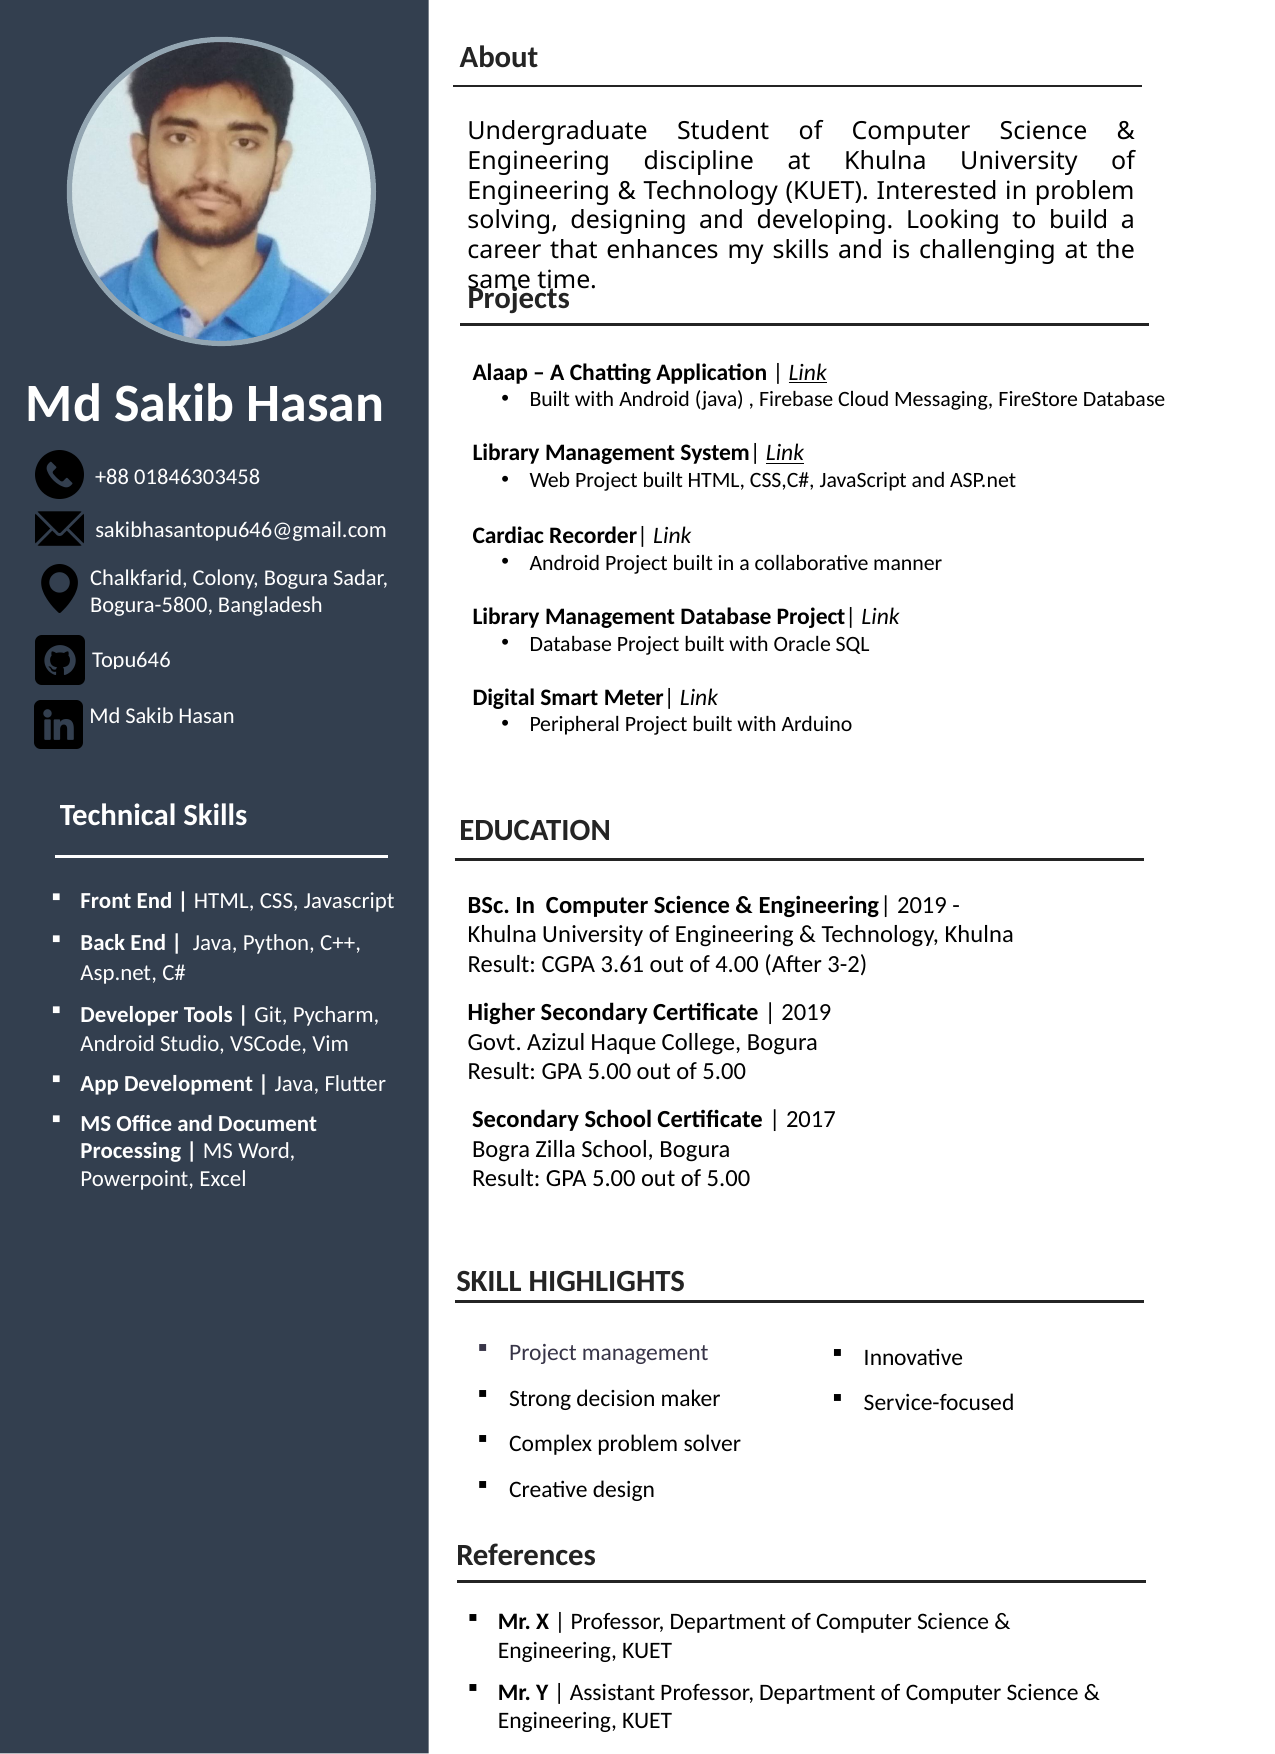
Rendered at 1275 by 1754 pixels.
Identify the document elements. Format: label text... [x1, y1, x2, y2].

text_box [0, 0, 429, 1754]
text_box Undergraduate Student of Computer Science & Engineering discipline at Khulna University of Engineering & Technology (KUET). Interested in problem solving, designing and developing. Looking to build a career that enhances my skills and is challenging at the same time. [452, 106, 1151, 302]
text_box Projects [452, 302, 970, 325]
text_box Alaap – A Chatting Application | Link Built with Android (java) , Firebase Cloud Messaging, FireStore Database Library Management System| Link Web Project built HTML, CSS,C#, JavaScript and ASP.net Cardiac Recorder| Link Android Project built in a collaborative manner Library Management Database Project| Link Database Project built with Oracle SQL Digital Smart Meter| Link Peripheral Project built with Arduino [457, 349, 1185, 744]
picture [69, 39, 374, 344]
text_box Md Sakib Hasan [89, 700, 410, 728]
picture [34, 700, 83, 749]
text_box BSc. In Computer Science & Engineering| 2019 - Khulna University of Engineering & Technology, Khulna Result: CGPA 3.61 out of 4.00 (After 3-2) [452, 881, 1203, 985]
text_box References [440, 1523, 819, 1582]
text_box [463, 1325, 1185, 1507]
text_box Mr. X | Professor, Department of Computer Science & Engineering, KUET Mr. Y | Assistant Professor, Department of Computer Science & Engineering, KUET [452, 1598, 1148, 1741]
text_box Secondary School Certificate | 2017 Bogra Zilla School, Bogura Result: GPA 5.00 out of 5.00 [457, 1095, 1207, 1199]
picture [35, 635, 85, 685]
text_box Higher Secondary Certificate | 2019 Govt. Azizul Haque College, Bogura Result: GPA 5.00 out of 5.00 [452, 988, 1203, 1092]
text_box SKILL HIGHLIGHTS [440, 1250, 819, 1309]
picture [35, 564, 84, 613]
text_box Front End | HTML, CSS, Javascript Back End | Java, Python, C++, Asp.net, C# Developer Tools | Git, Pycharm, Android Studio, VSCode, Vim App Development | Java, Flutter MS Office and Document Processing | MS Word, Powerpoint, Excel [37, 877, 415, 1198]
text_box Md Sakib Hasan [0, 358, 418, 454]
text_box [90, 462, 411, 618]
text_box Topu646 [92, 645, 413, 673]
text_box About [444, 25, 962, 84]
text_box EDUCATION [444, 798, 962, 857]
picture [35, 504, 84, 553]
picture [35, 450, 84, 499]
text_box Technical Skills [44, 784, 399, 843]
